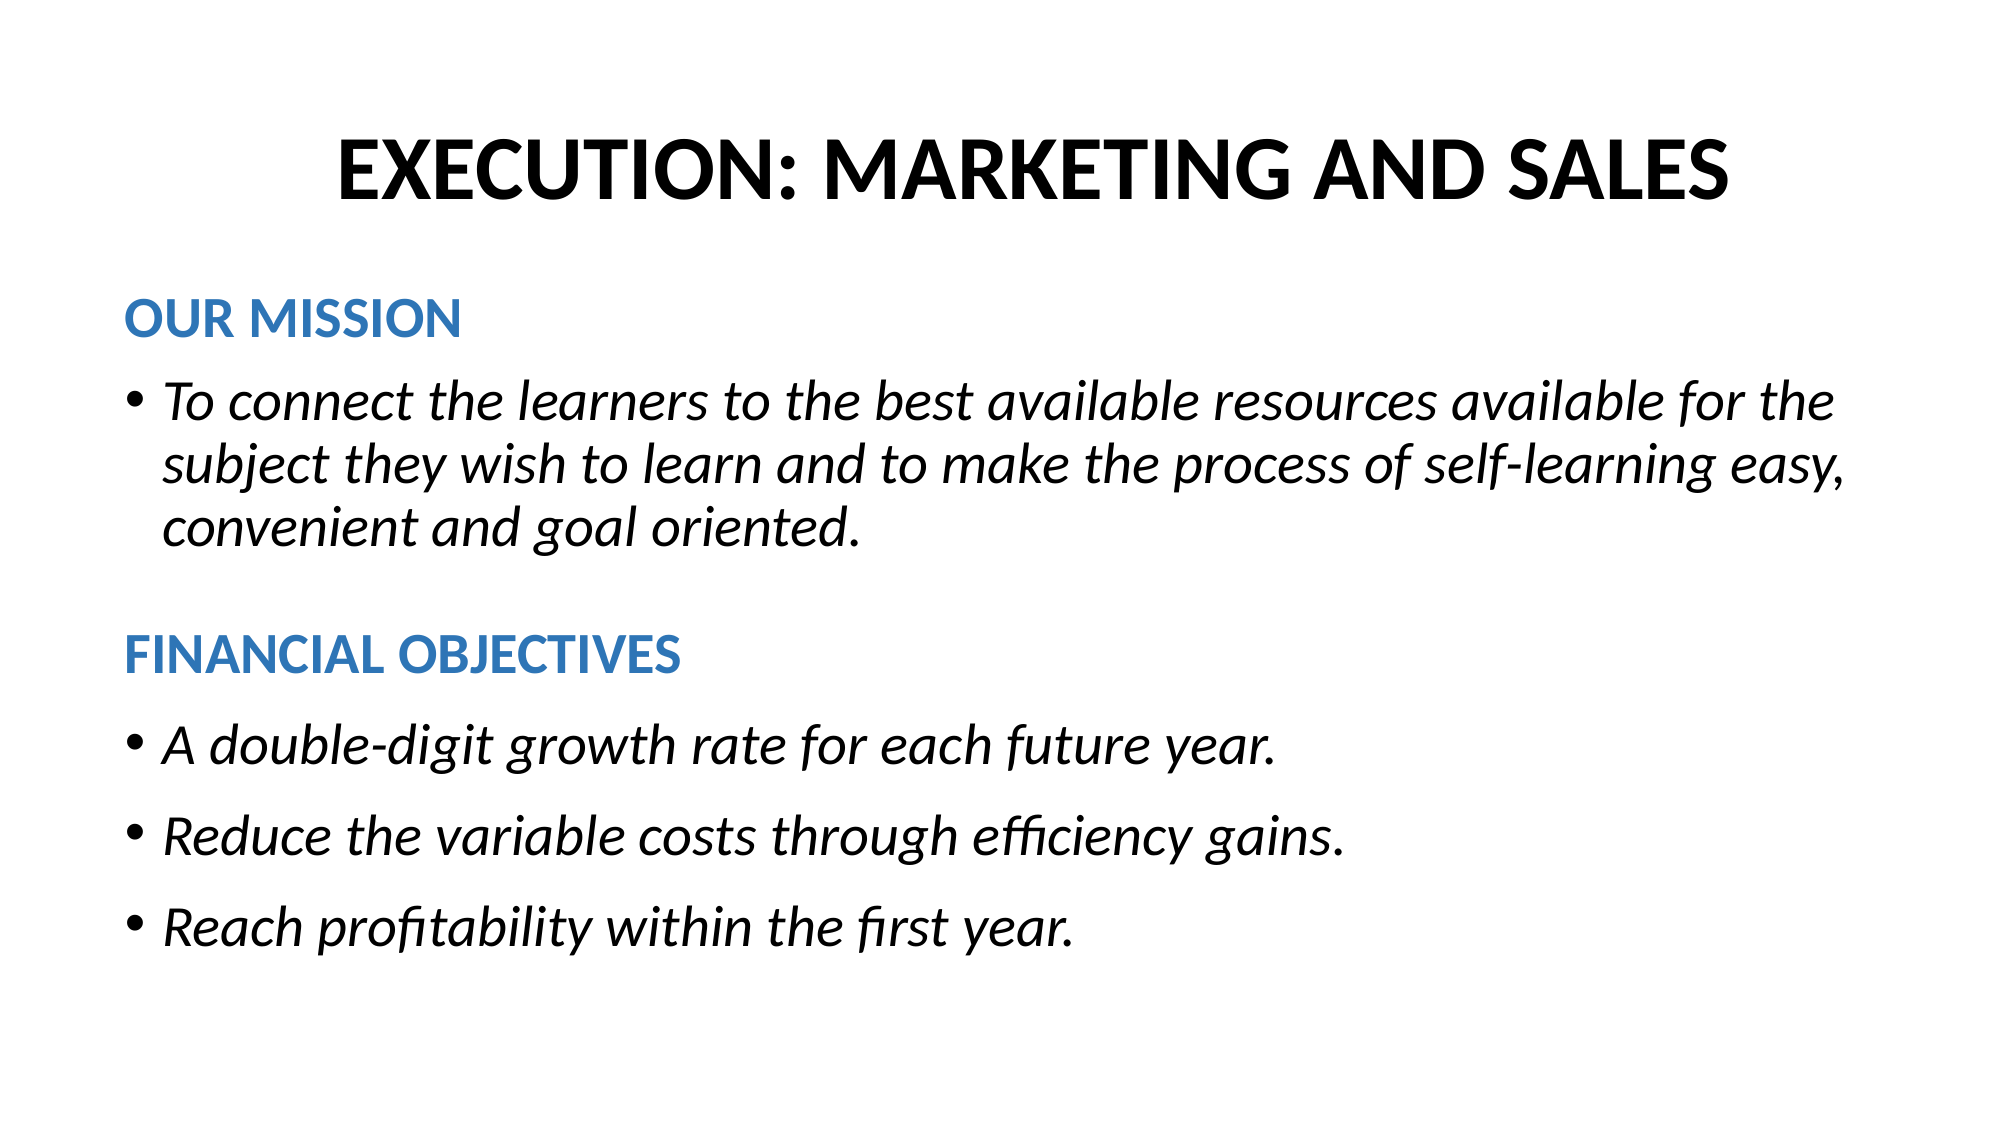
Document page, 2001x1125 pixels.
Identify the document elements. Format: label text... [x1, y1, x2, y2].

title EXECUTION: MARKETING AND SALES [172, 96, 1898, 243]
list OUR MISSION To connect the learners to the best available resources available for the subject they wish to learn and to make the process of self-learning easy, convenient and goal oriented. FINANCIAL OBJECTIVES A double-digit growth rate for each future year. Reduce the variable costs through efficiency gains. Reach profitability within the first year. [109, 279, 1893, 1069]
